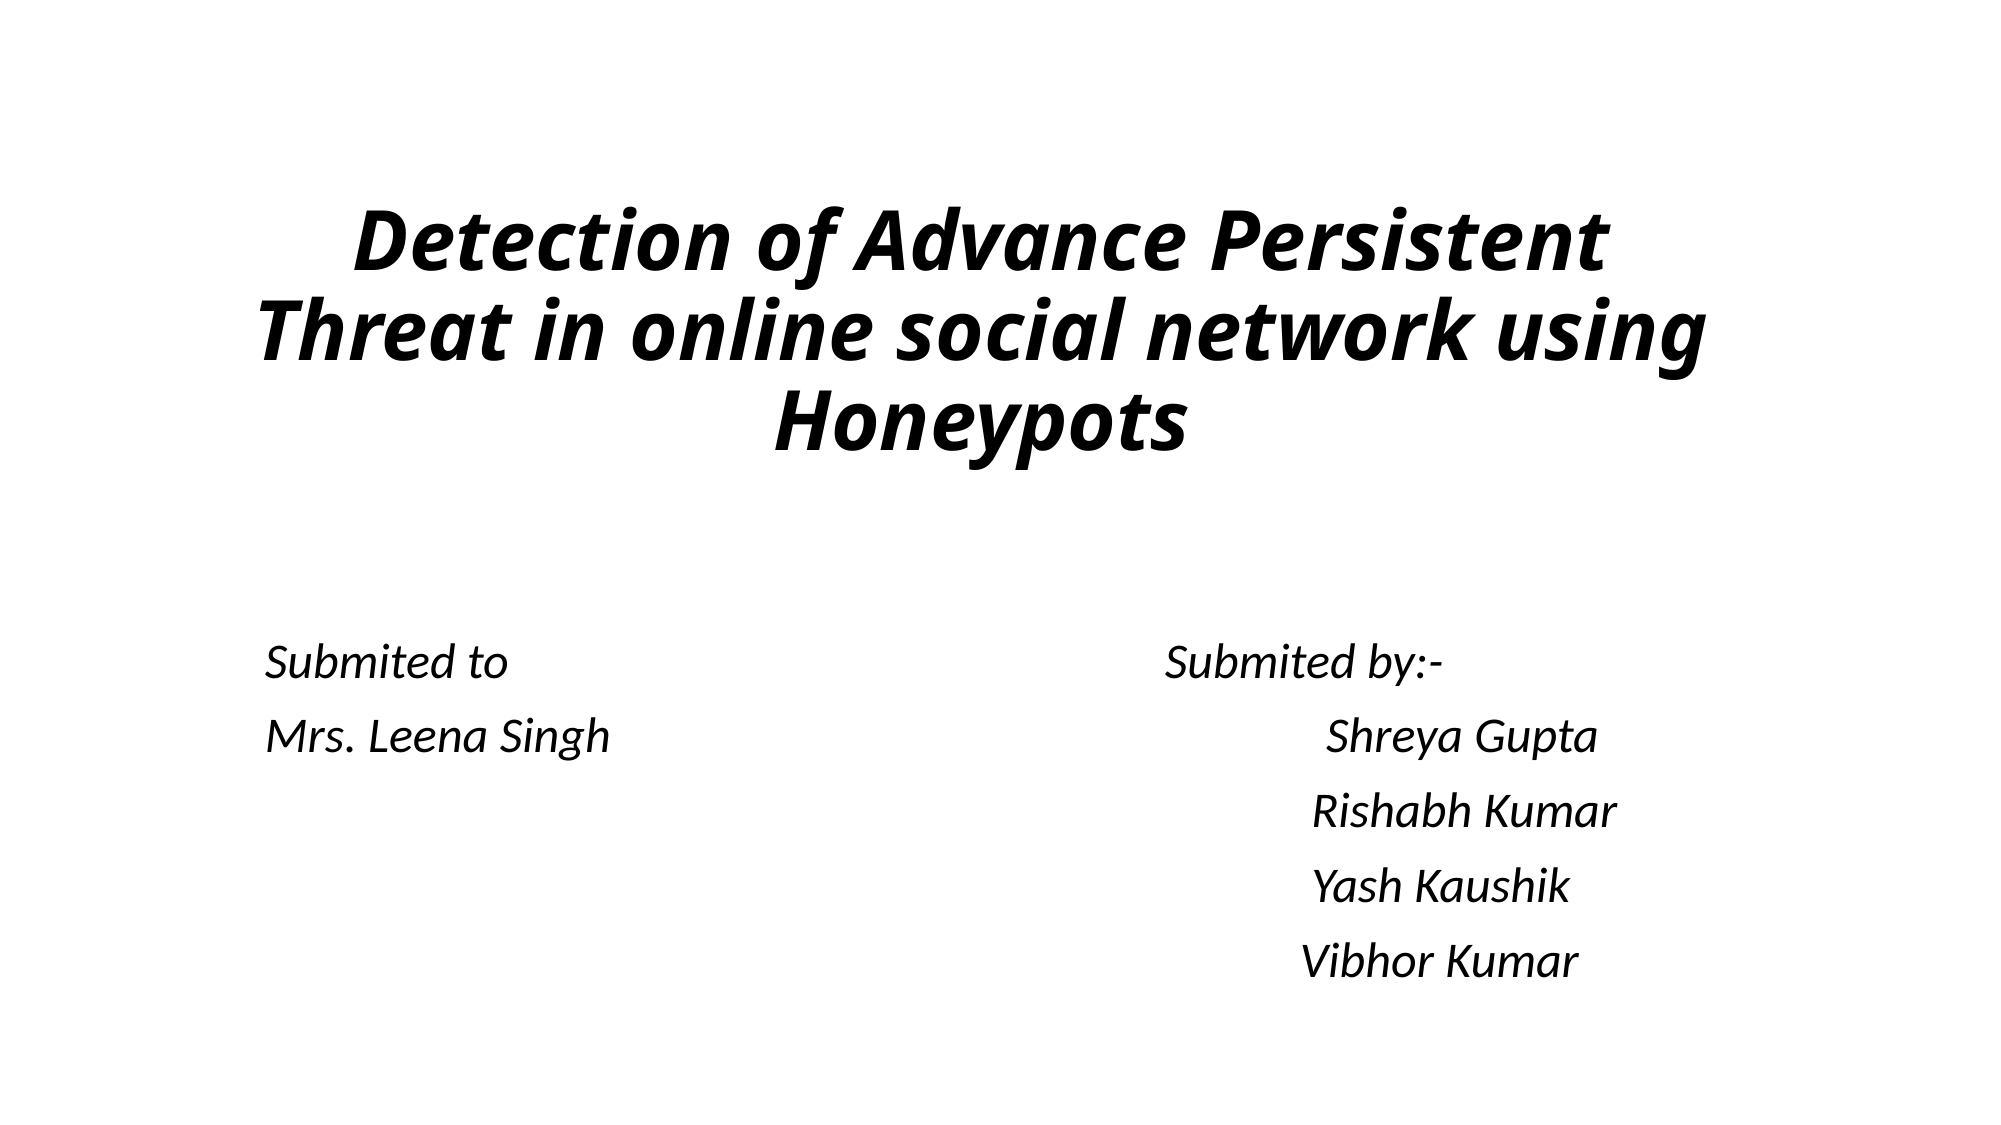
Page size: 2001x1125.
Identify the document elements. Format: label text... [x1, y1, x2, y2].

title Detection of Advance Persistent Threat in online social network using Honeypots [213, 0, 1750, 596]
subtitle Submited to Submited by:- Mrs. Leena Singh Shreya Gupta Rishabh Kumar Yash Kaushik Vibhor Kumar [249, 627, 1750, 1055]
